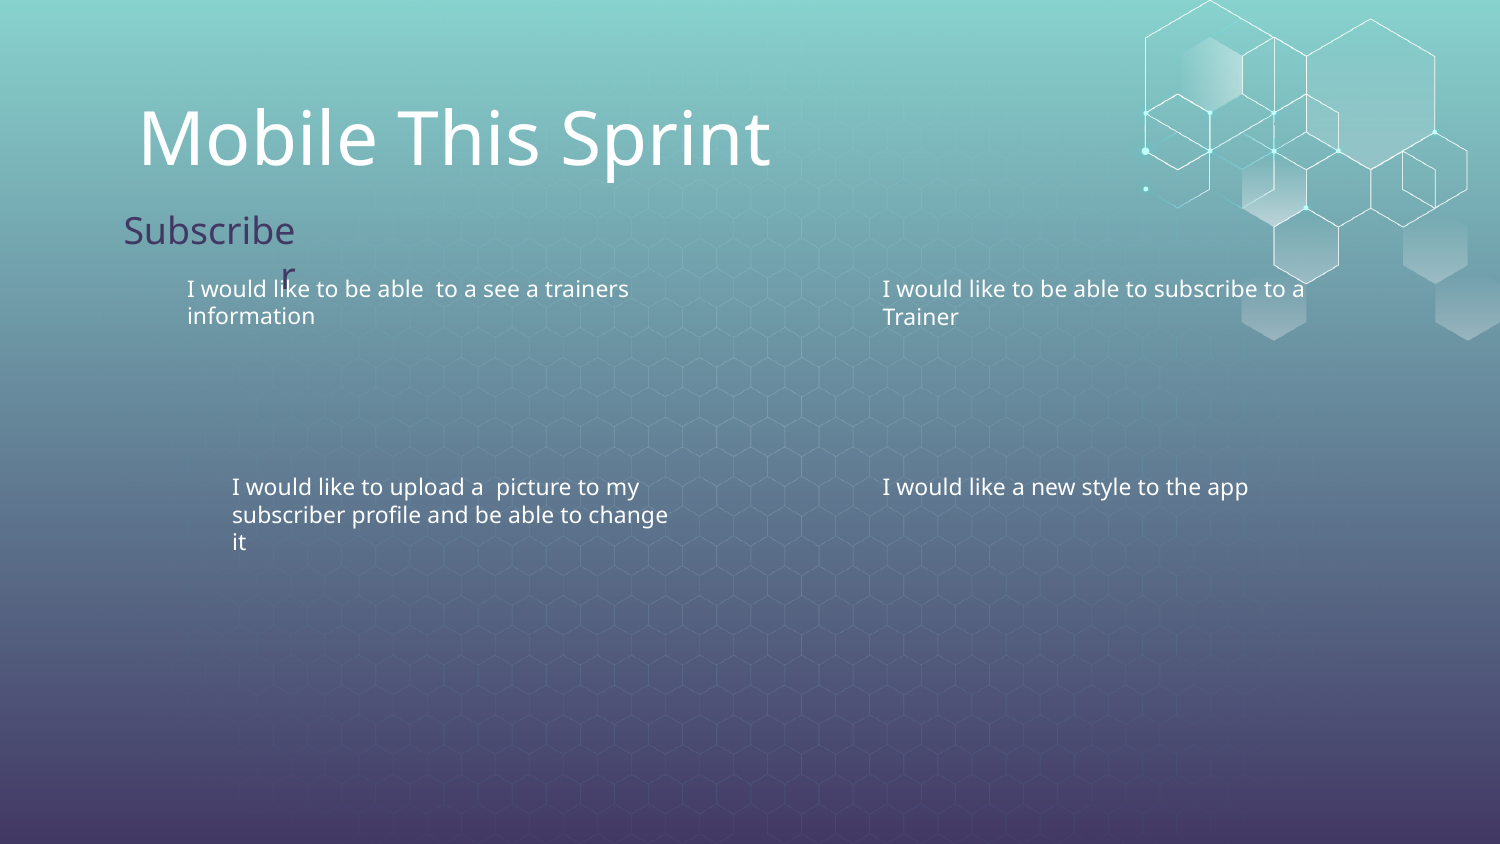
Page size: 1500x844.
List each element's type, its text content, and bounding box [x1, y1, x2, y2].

text_box I would like a new style to the app [792, 457, 1337, 578]
text_box I would like to upload a picture to my subscriber profile and be able to change it [142, 457, 686, 633]
title Subscriber [106, 192, 311, 244]
title Mobile This Sprint [122, 75, 1500, 186]
picture [102, 0, 1500, 844]
text_box I would like to be able to subscribe to a Trainer [792, 259, 1337, 408]
text_box I would like to be able to a see a trainers information [97, 259, 731, 345]
